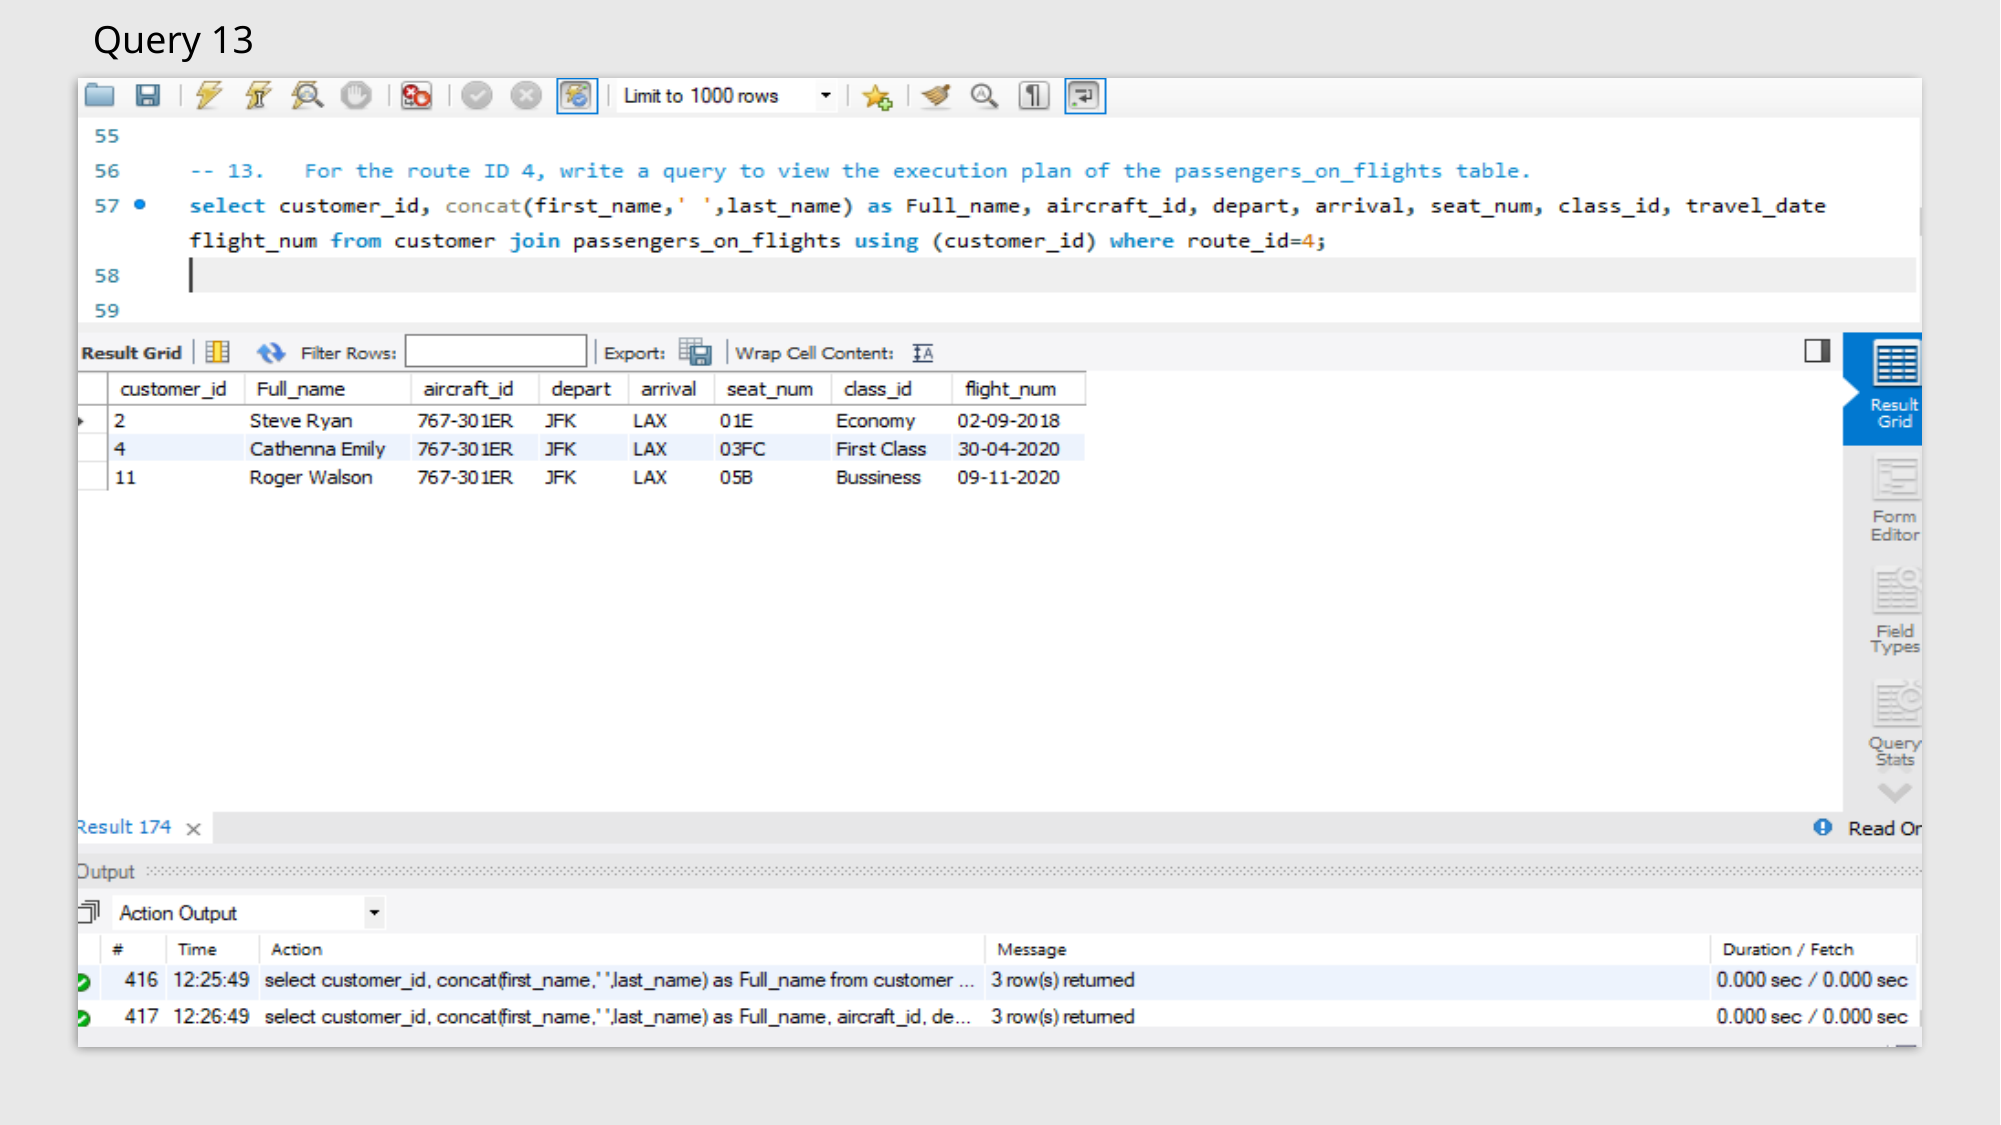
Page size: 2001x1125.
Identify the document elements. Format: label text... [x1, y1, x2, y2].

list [77, 78, 1923, 1047]
text_box [0, 0, 2000, 1125]
text_box Query 13 [78, 9, 620, 69]
